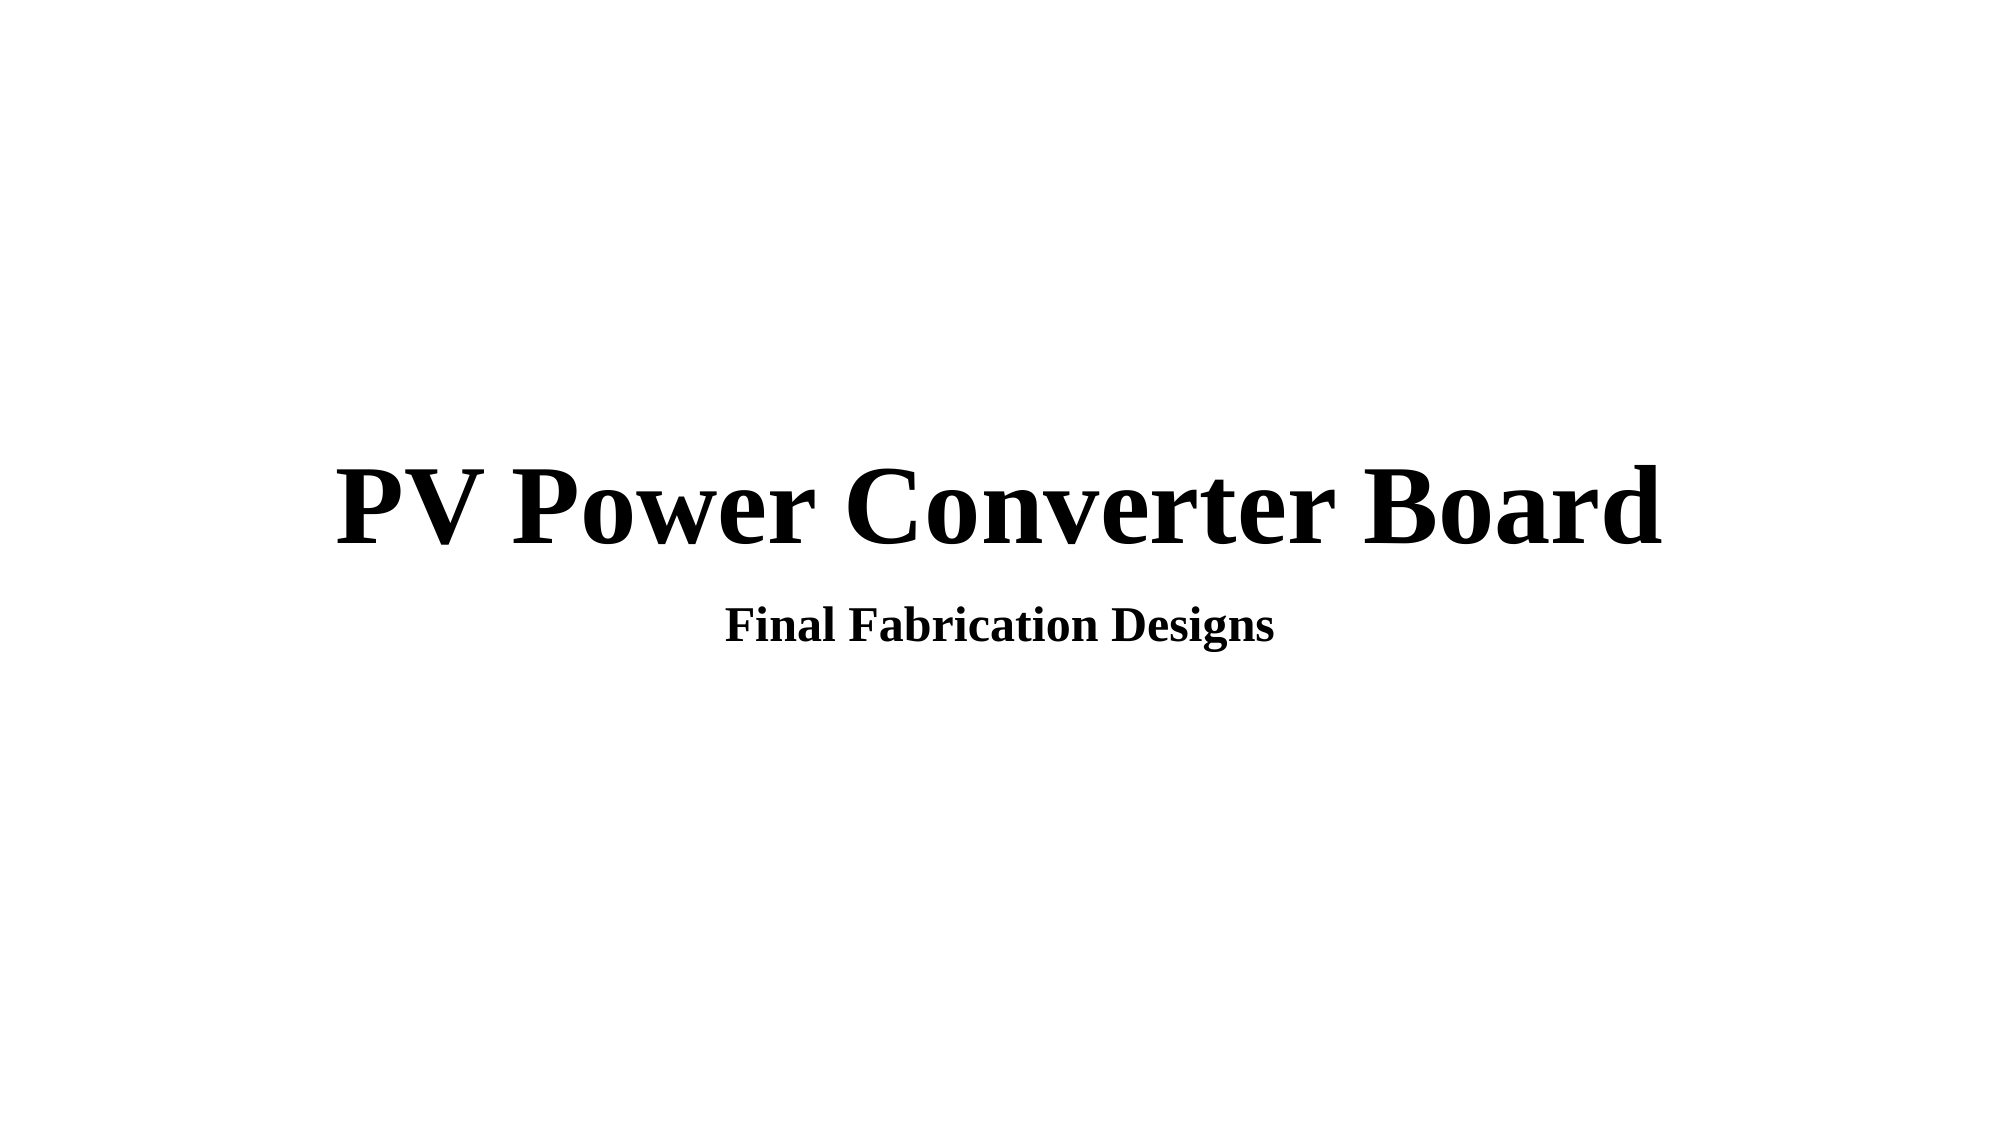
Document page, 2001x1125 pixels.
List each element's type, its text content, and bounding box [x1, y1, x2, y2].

subtitle Final Fabrication Designs [249, 590, 1750, 863]
title PV Power Converter Board [249, 184, 1750, 576]
